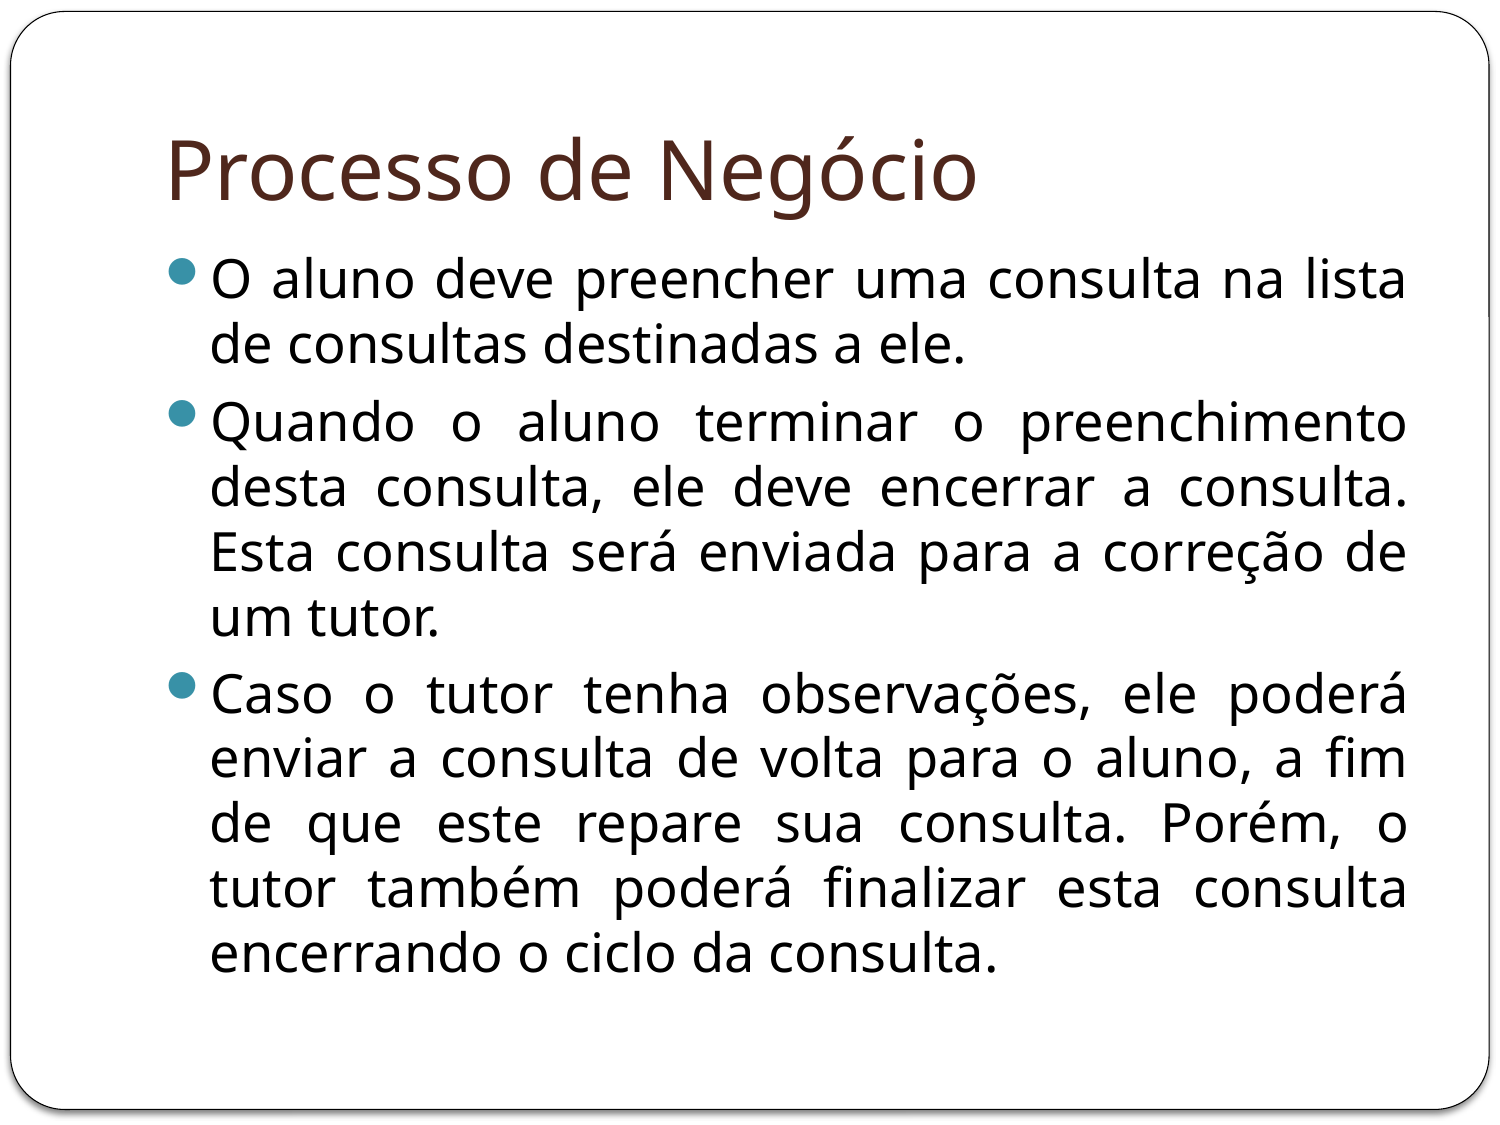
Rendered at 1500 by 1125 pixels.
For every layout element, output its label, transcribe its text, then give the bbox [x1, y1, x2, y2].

title Processo de Negócio [150, 45, 1425, 233]
list O aluno deve preencher uma consulta na lista de consultas destinadas a ele. Quando o aluno terminar o preenchimento desta consulta, ele deve encerrar a consulta. Esta consulta será enviada para a correção de um tutor. Caso o tutor tenha observações, ele poderá enviar a consulta de volta para o aluno, a fim de que este repare sua consulta. Porém, o tutor também poderá finalizar esta consulta encerrando o ciclo da consulta. [150, 237, 1425, 988]
